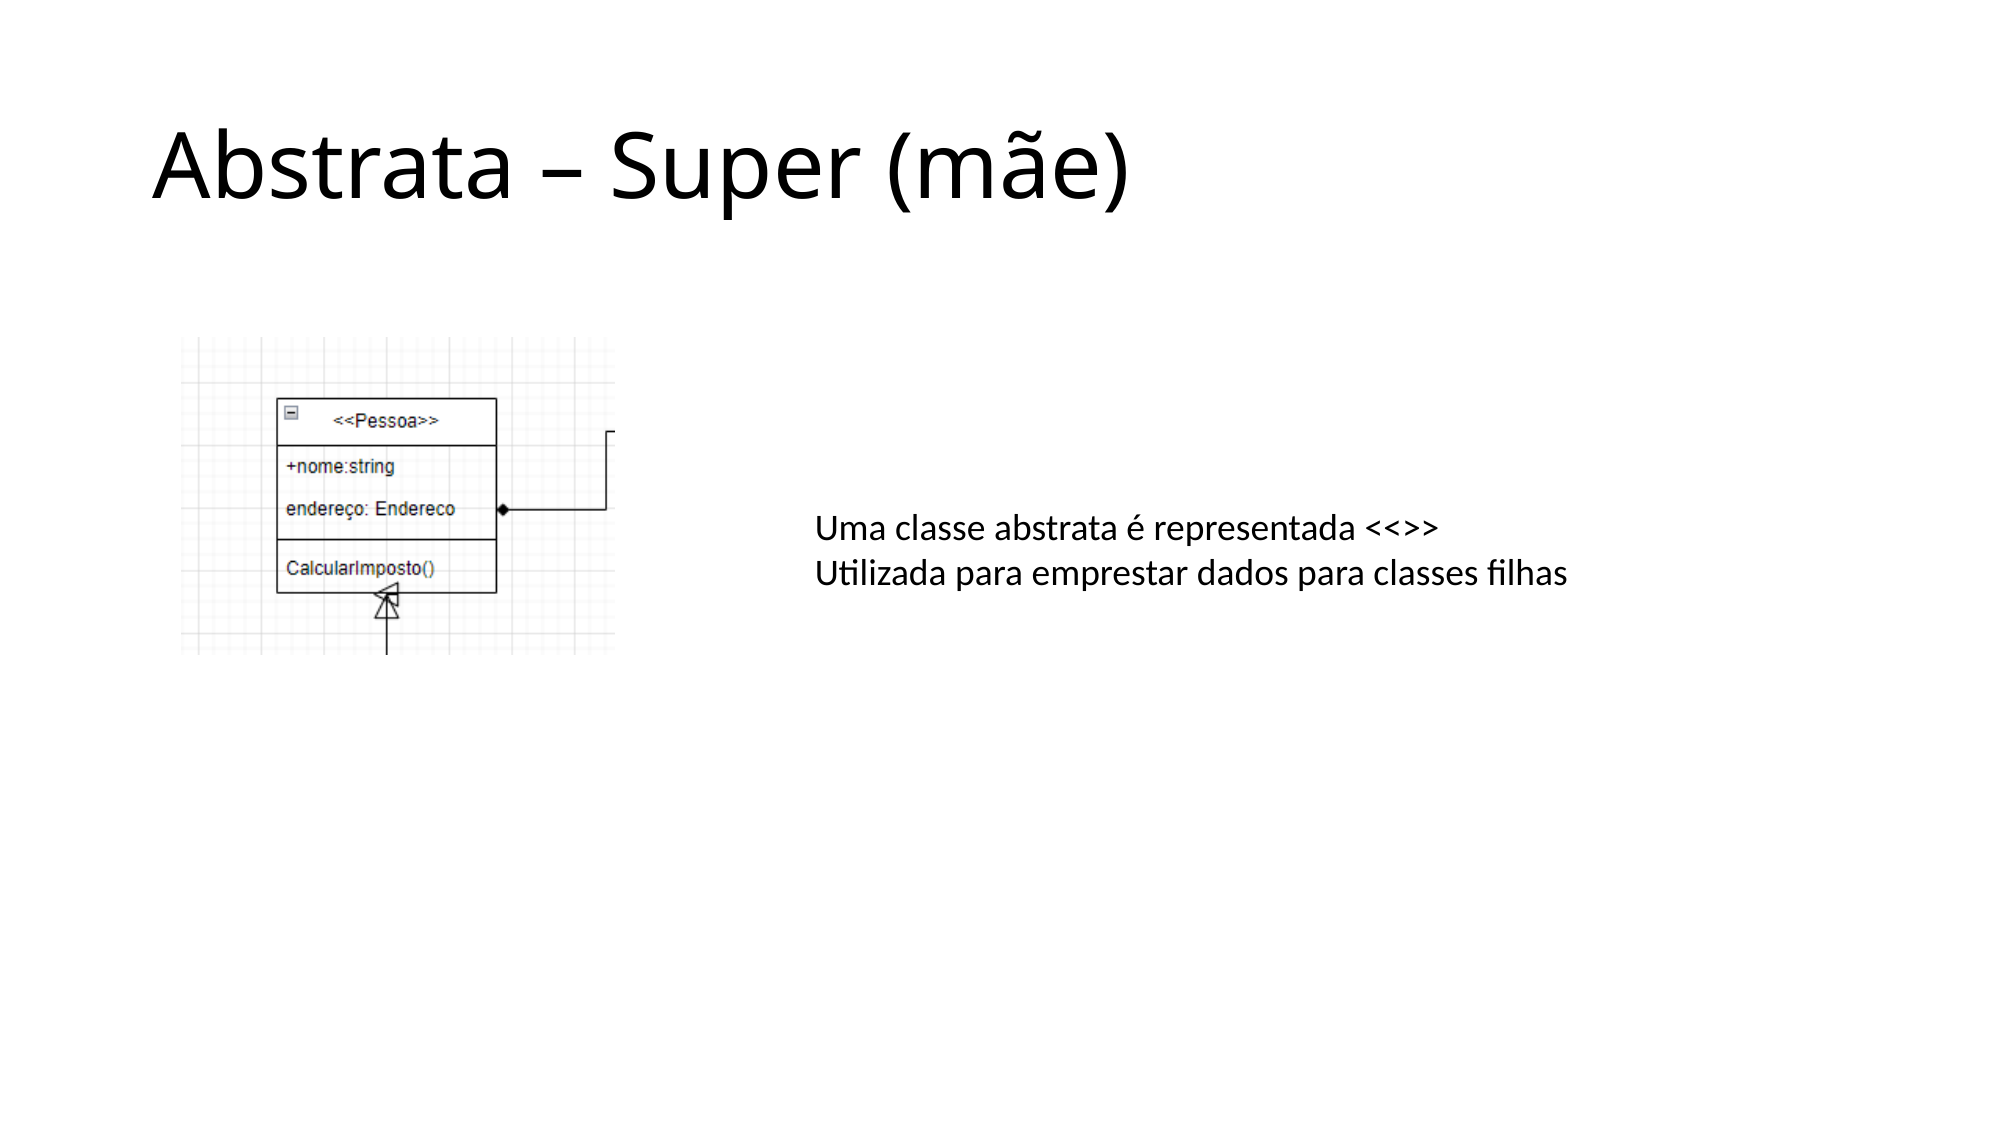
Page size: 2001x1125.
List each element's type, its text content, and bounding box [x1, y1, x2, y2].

title Abstrata – Super (mãe) [137, 59, 1863, 278]
text_box Uma classe abstrata é representada <<>> Utilizada para emprestar dados para classes filhas [799, 495, 1584, 646]
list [181, 337, 615, 655]
